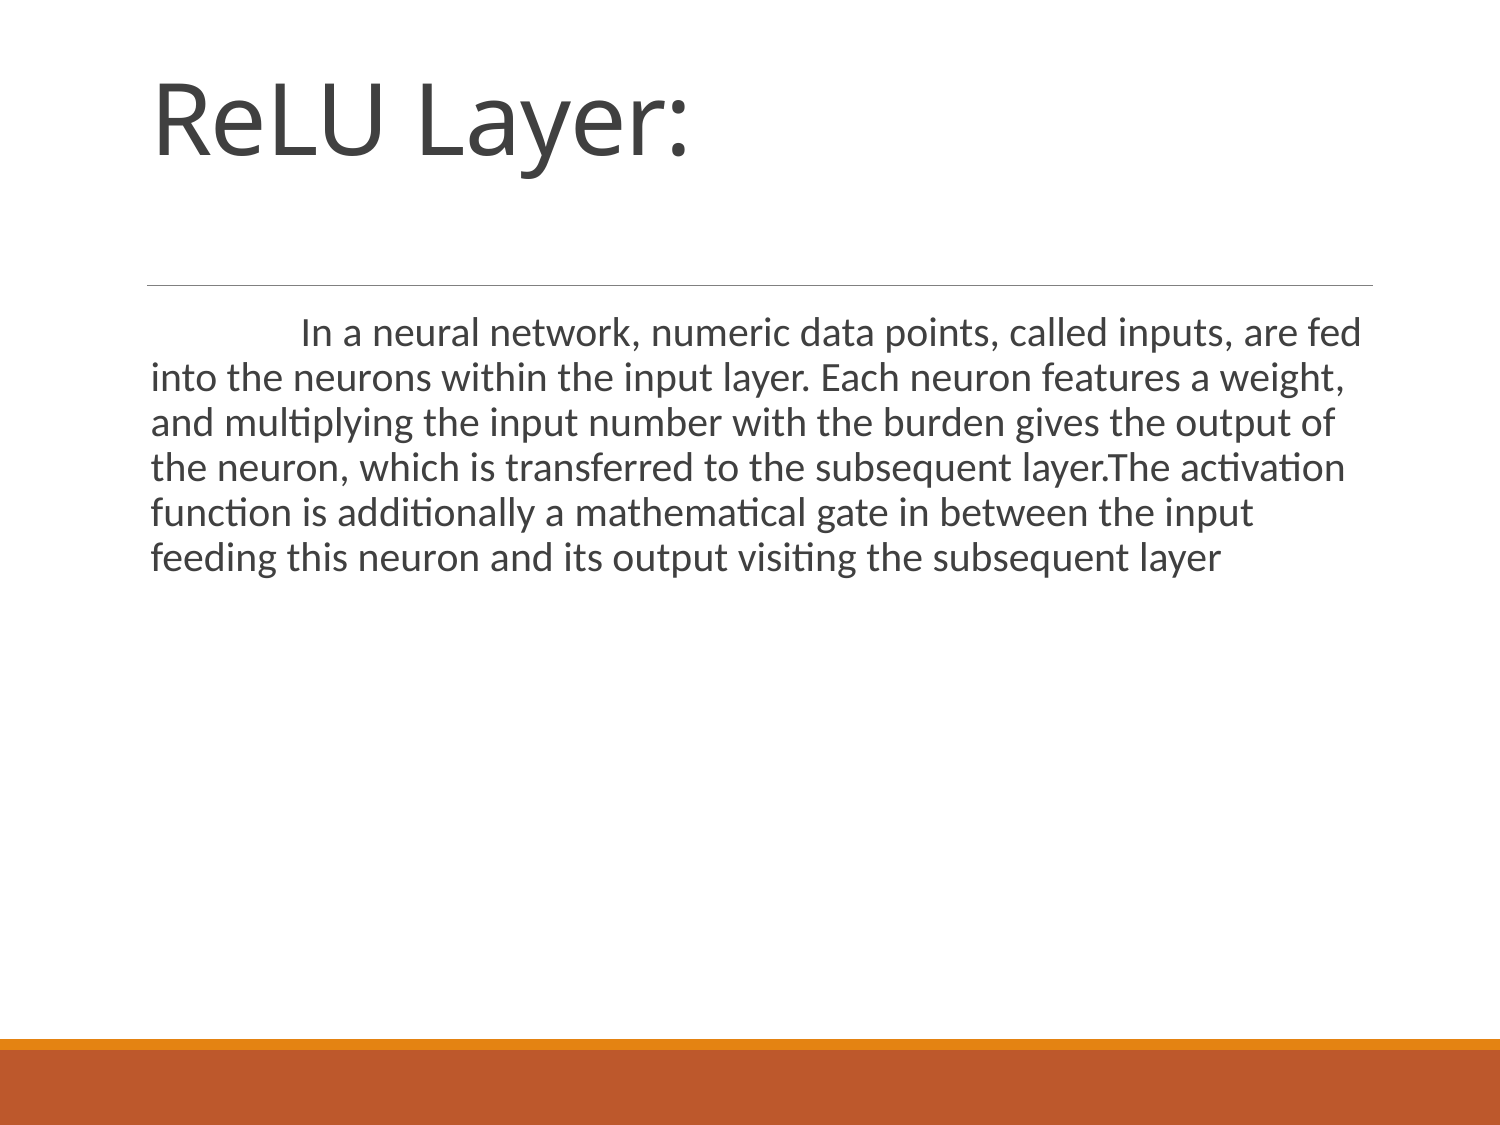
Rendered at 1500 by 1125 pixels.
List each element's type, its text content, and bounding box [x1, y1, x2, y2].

list In a neural network, numeric data points, called inputs, are fed into the neurons within the input layer. Each neuron features a weight, and multiplying the input number with the burden gives the output of the neuron, which is transferred to the subsequent layer.The activation function is additionally a mathematical gate in between the input feeding this neuron and its output visiting the subsequent layer [135, 302, 1373, 963]
title ReLU Layer: [135, 47, 1373, 285]
